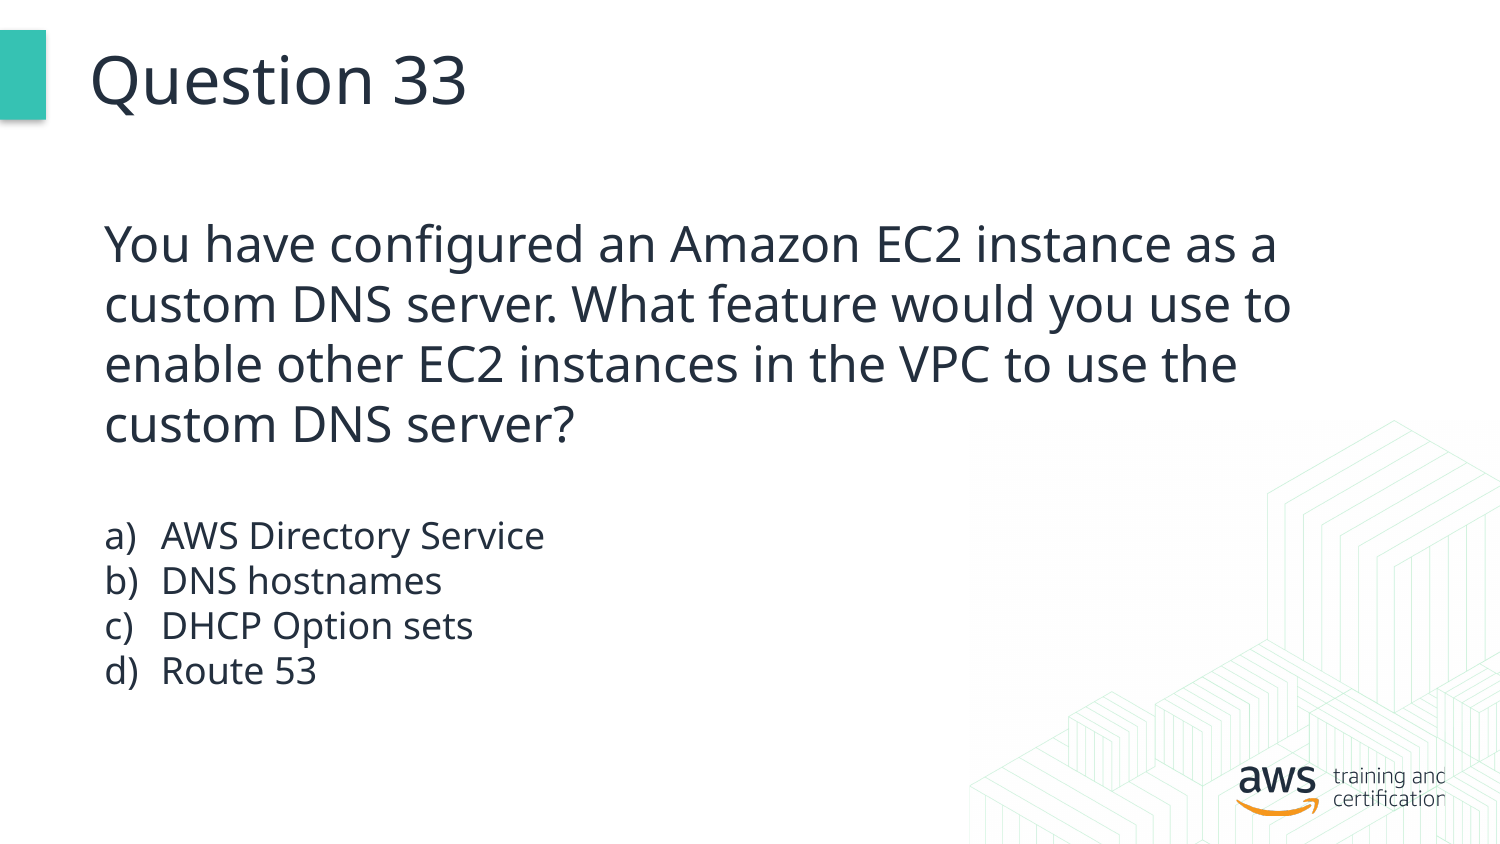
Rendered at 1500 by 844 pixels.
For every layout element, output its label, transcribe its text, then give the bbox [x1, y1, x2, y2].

text_box You have configured an Amazon EC2 instance as a custom DNS server. What feature would you use to enable other EC2 instances in the VPC to use the custom DNS server? AWS Directory Service DNS hostnames DHCP Option sets Route 53 [89, 205, 1416, 722]
title Question 33 [75, 30, 1402, 120]
